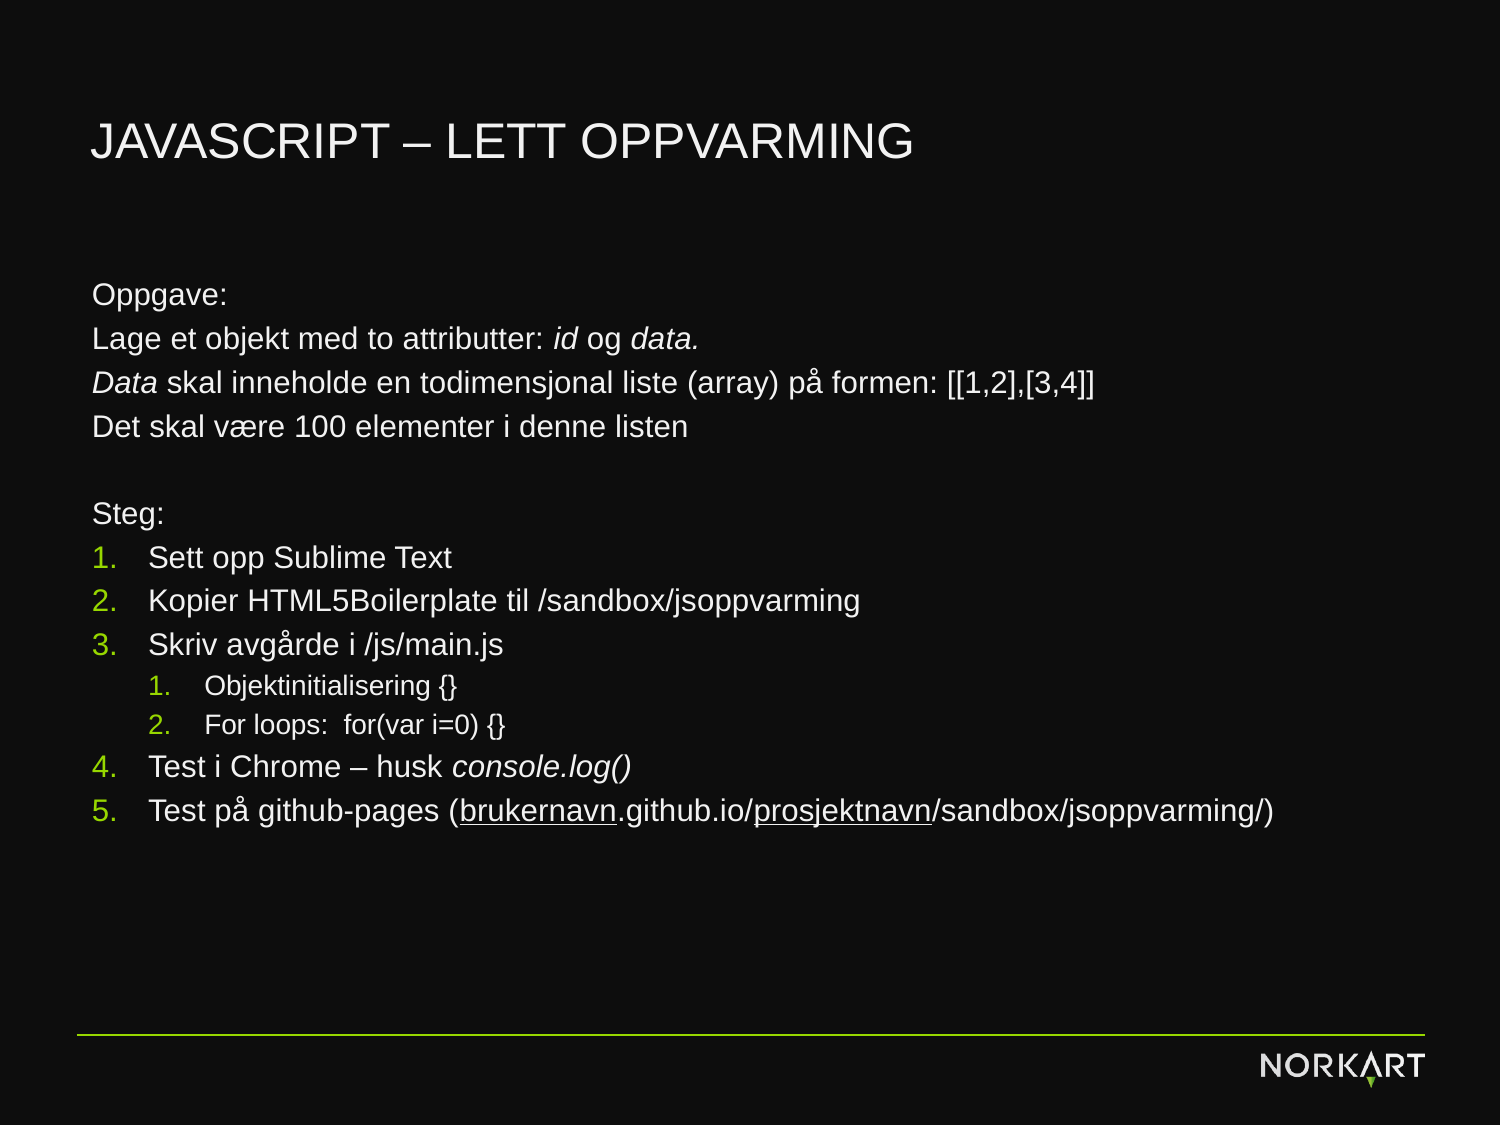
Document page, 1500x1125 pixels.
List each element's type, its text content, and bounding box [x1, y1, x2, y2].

list Oppgave: Lage et objekt med to attributter: id og data. Data skal inneholde en todimensjonal liste (array) på formen: [[1,2],[3,4]] Det skal være 100 elementer i denne listen Steg: Sett opp Sublime Text Kopier HTML5Boilerplate til /sandbox/jsoppvarming Skriv avgårde i /js/main.js Objektinitialisering {} For loops: for(var i=0) {} Test i Chrome – husk console.log() Test på github-pages (brukernavn.github.io/prosjektnavn/sandbox/jsoppvarming/) [76, 267, 1424, 1000]
picture [1252, 1046, 1425, 1094]
title Javascript – lett oppvarming [75, 45, 1425, 233]
